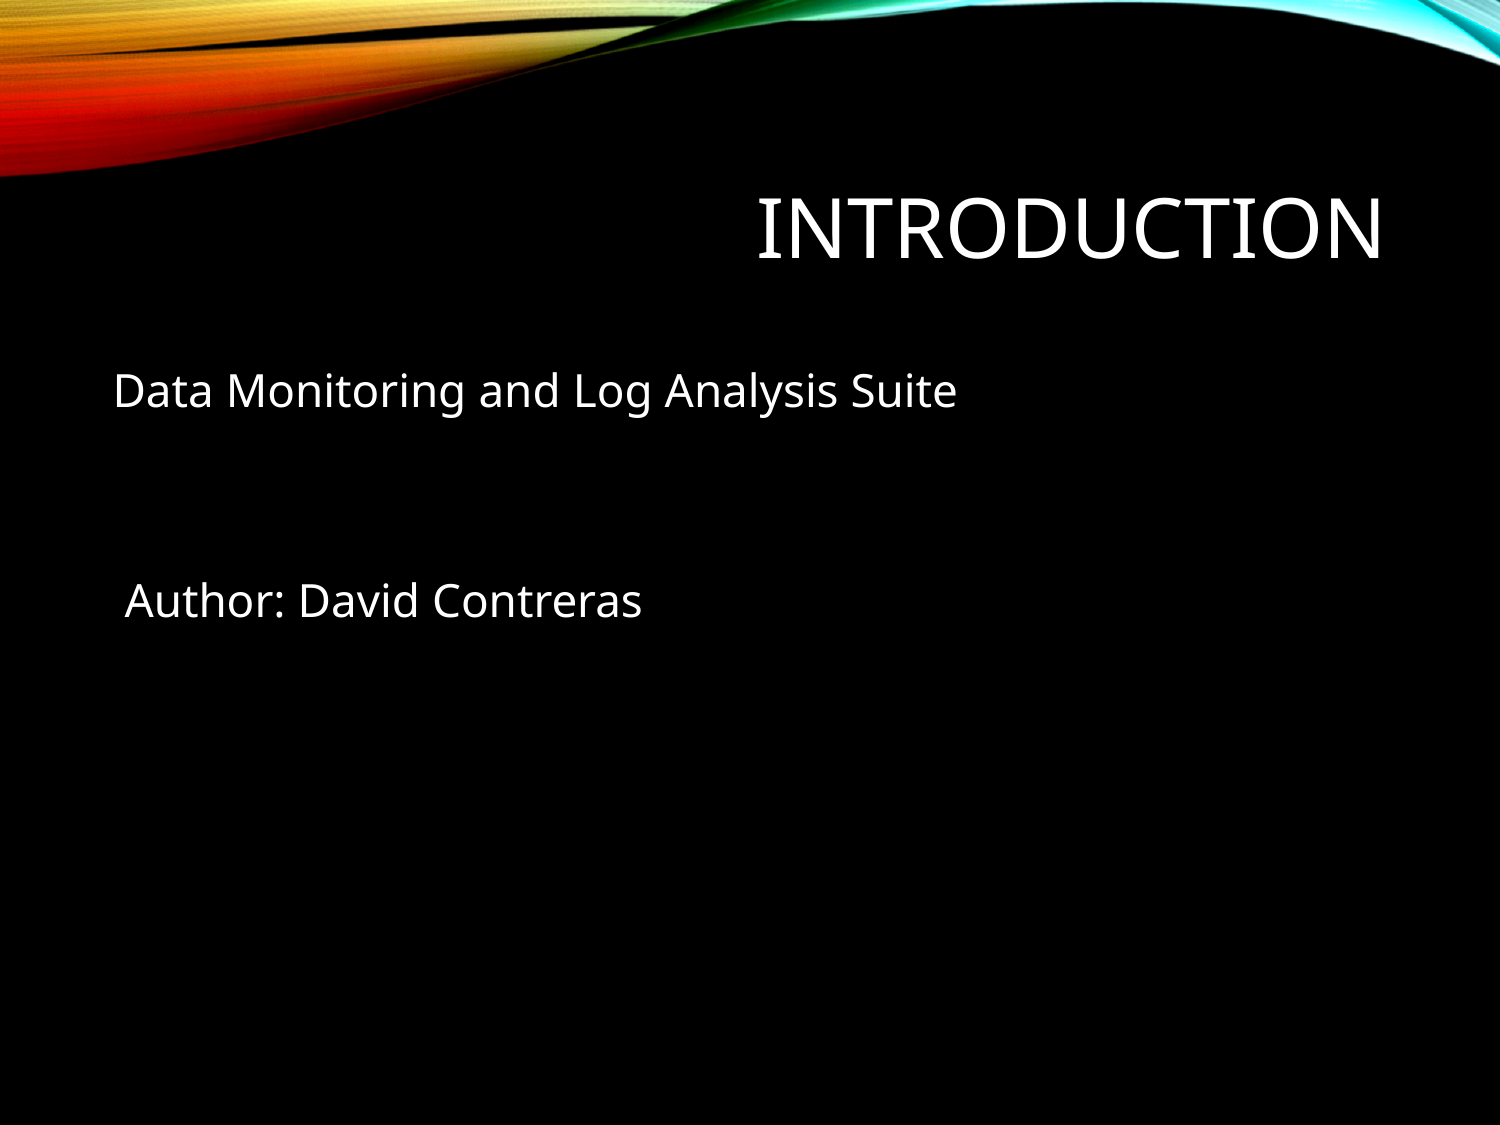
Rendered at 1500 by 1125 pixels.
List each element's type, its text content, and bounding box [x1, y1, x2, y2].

picture [0, 0, 1500, 178]
list Data Monitoring and Log Analysis Suite Author: David Contreras [97, 360, 1403, 1028]
title Introduction [356, 125, 1403, 338]
